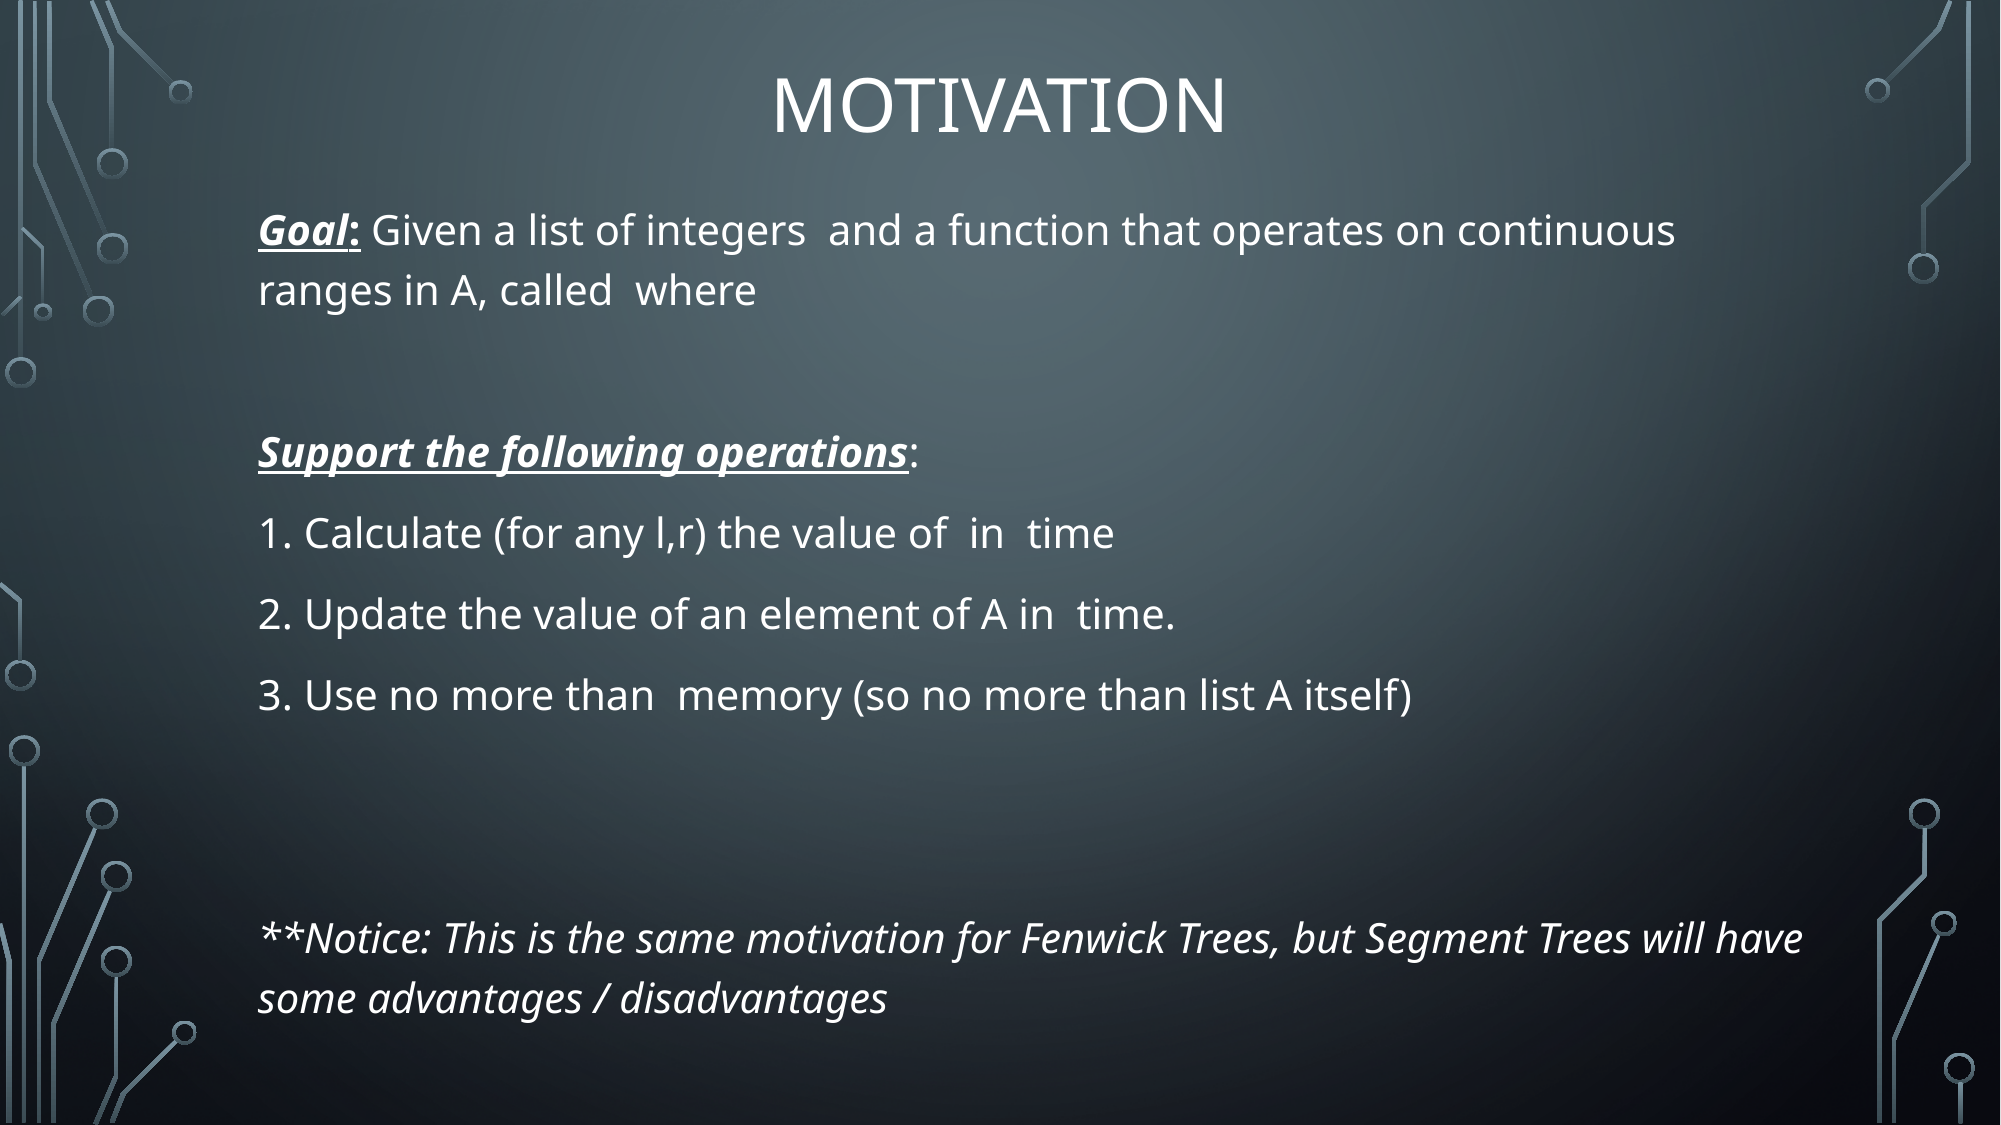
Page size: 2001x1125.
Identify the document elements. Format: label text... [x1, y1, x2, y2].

title Motivation [187, 37, 1813, 179]
